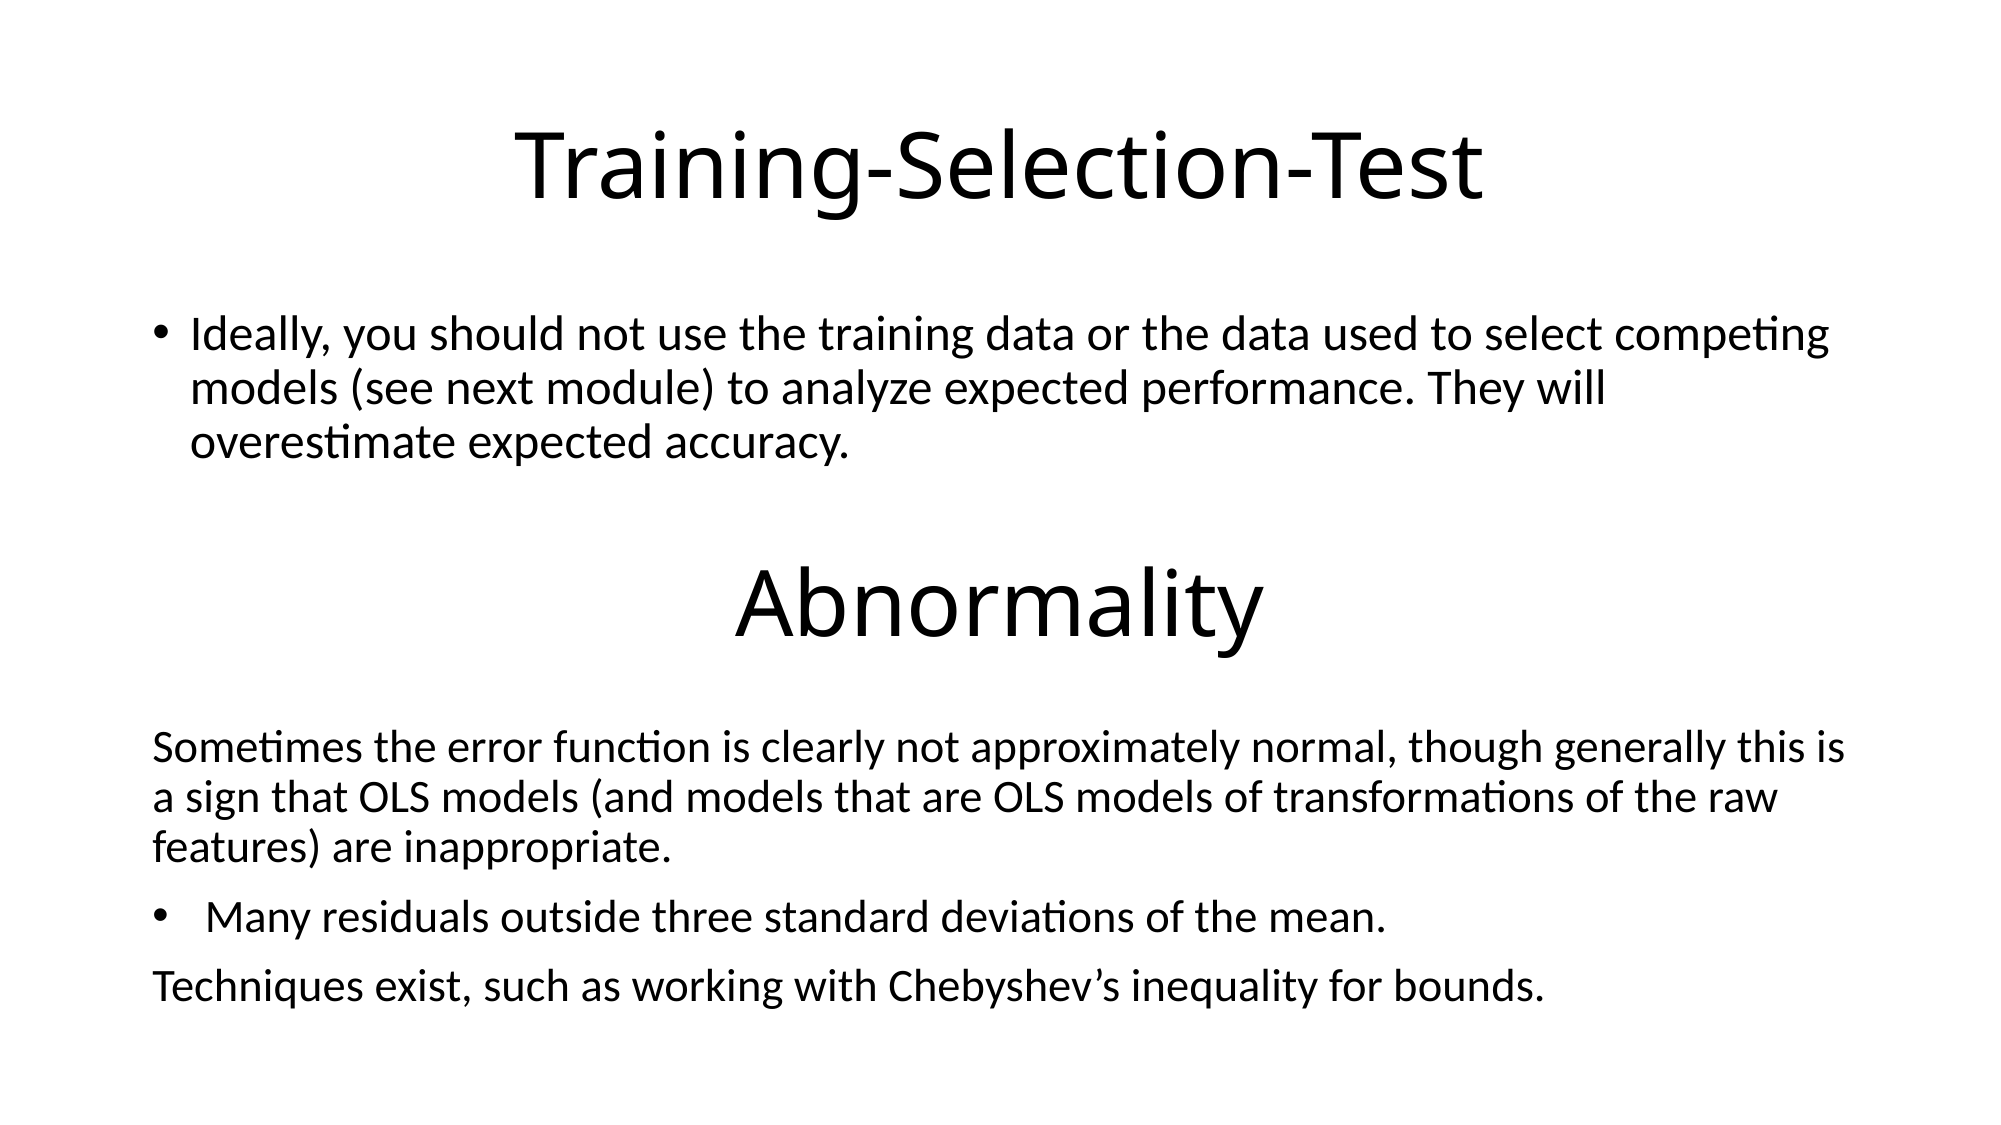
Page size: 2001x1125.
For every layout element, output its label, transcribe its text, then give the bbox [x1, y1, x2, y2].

text_box Sometimes the error function is clearly not approximately normal, though generally this is a sign that OLS models (and models that are OLS models of transformations of the raw features) are inappropriate. Many residuals outside three standard deviations of the mean. Techniques exist, such as working with Chebyshev’s inequality for bounds. [137, 714, 1863, 1022]
text_box Abnormality [137, 497, 1863, 714]
title Training-Selection-Test [137, 59, 1863, 278]
list Ideally, you should not use the training data or the data used to select competing models (see next module) to analyze expected performance. They will overestimate expected accuracy. [137, 299, 1863, 497]
